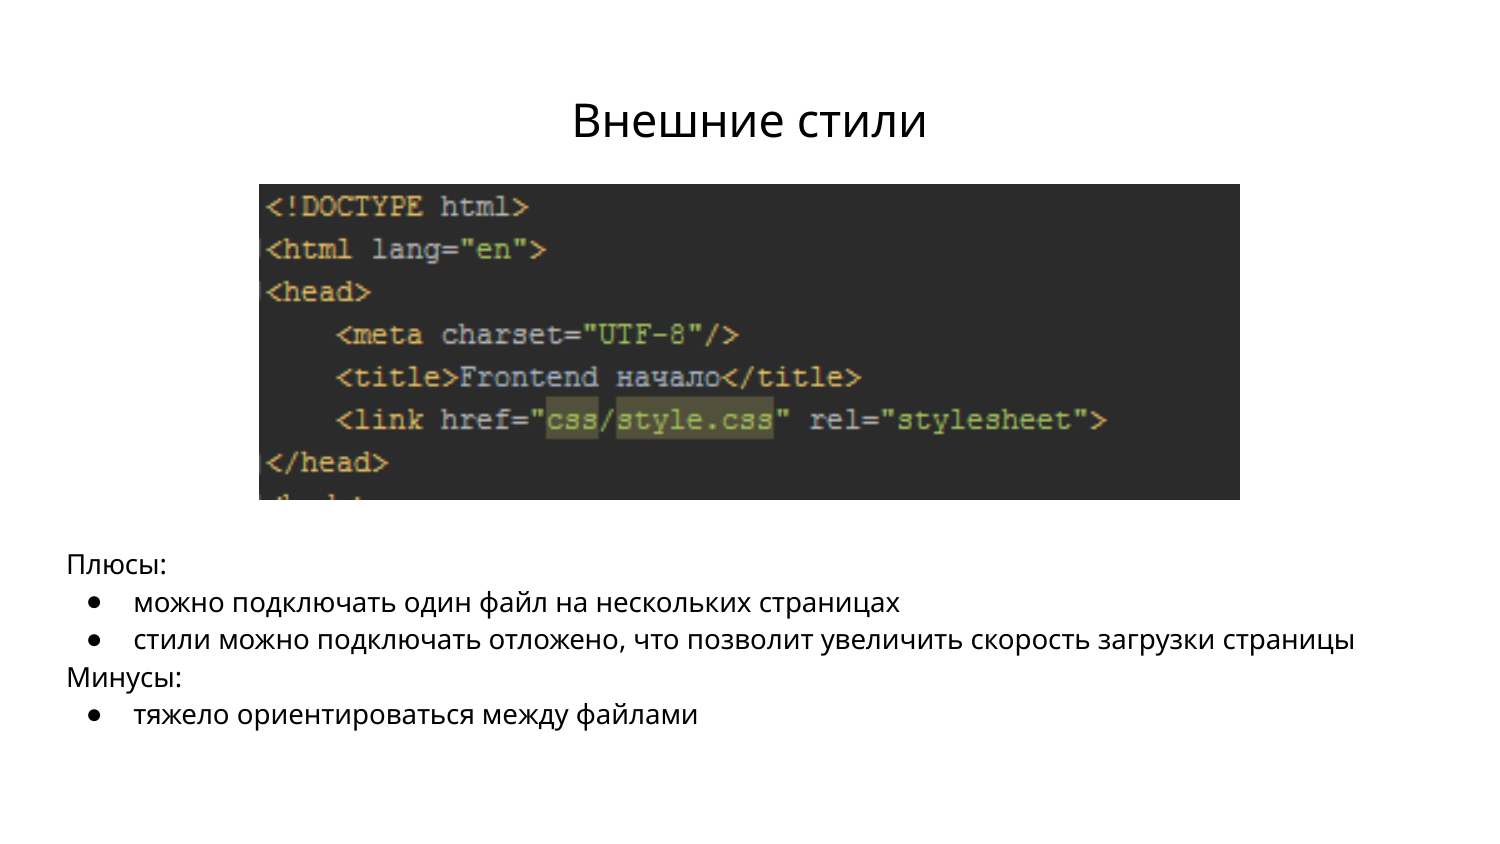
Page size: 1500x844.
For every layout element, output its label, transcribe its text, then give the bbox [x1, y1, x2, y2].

title Внешние стили [51, 72, 1449, 167]
picture [259, 183, 1241, 500]
list Плюсы: можно подключать один файл на нескольких страницах стили можно подключать отложено, что позволит увеличить скорость загрузки страницы Минусы: тяжело ориентироваться между файлами [51, 529, 1449, 750]
